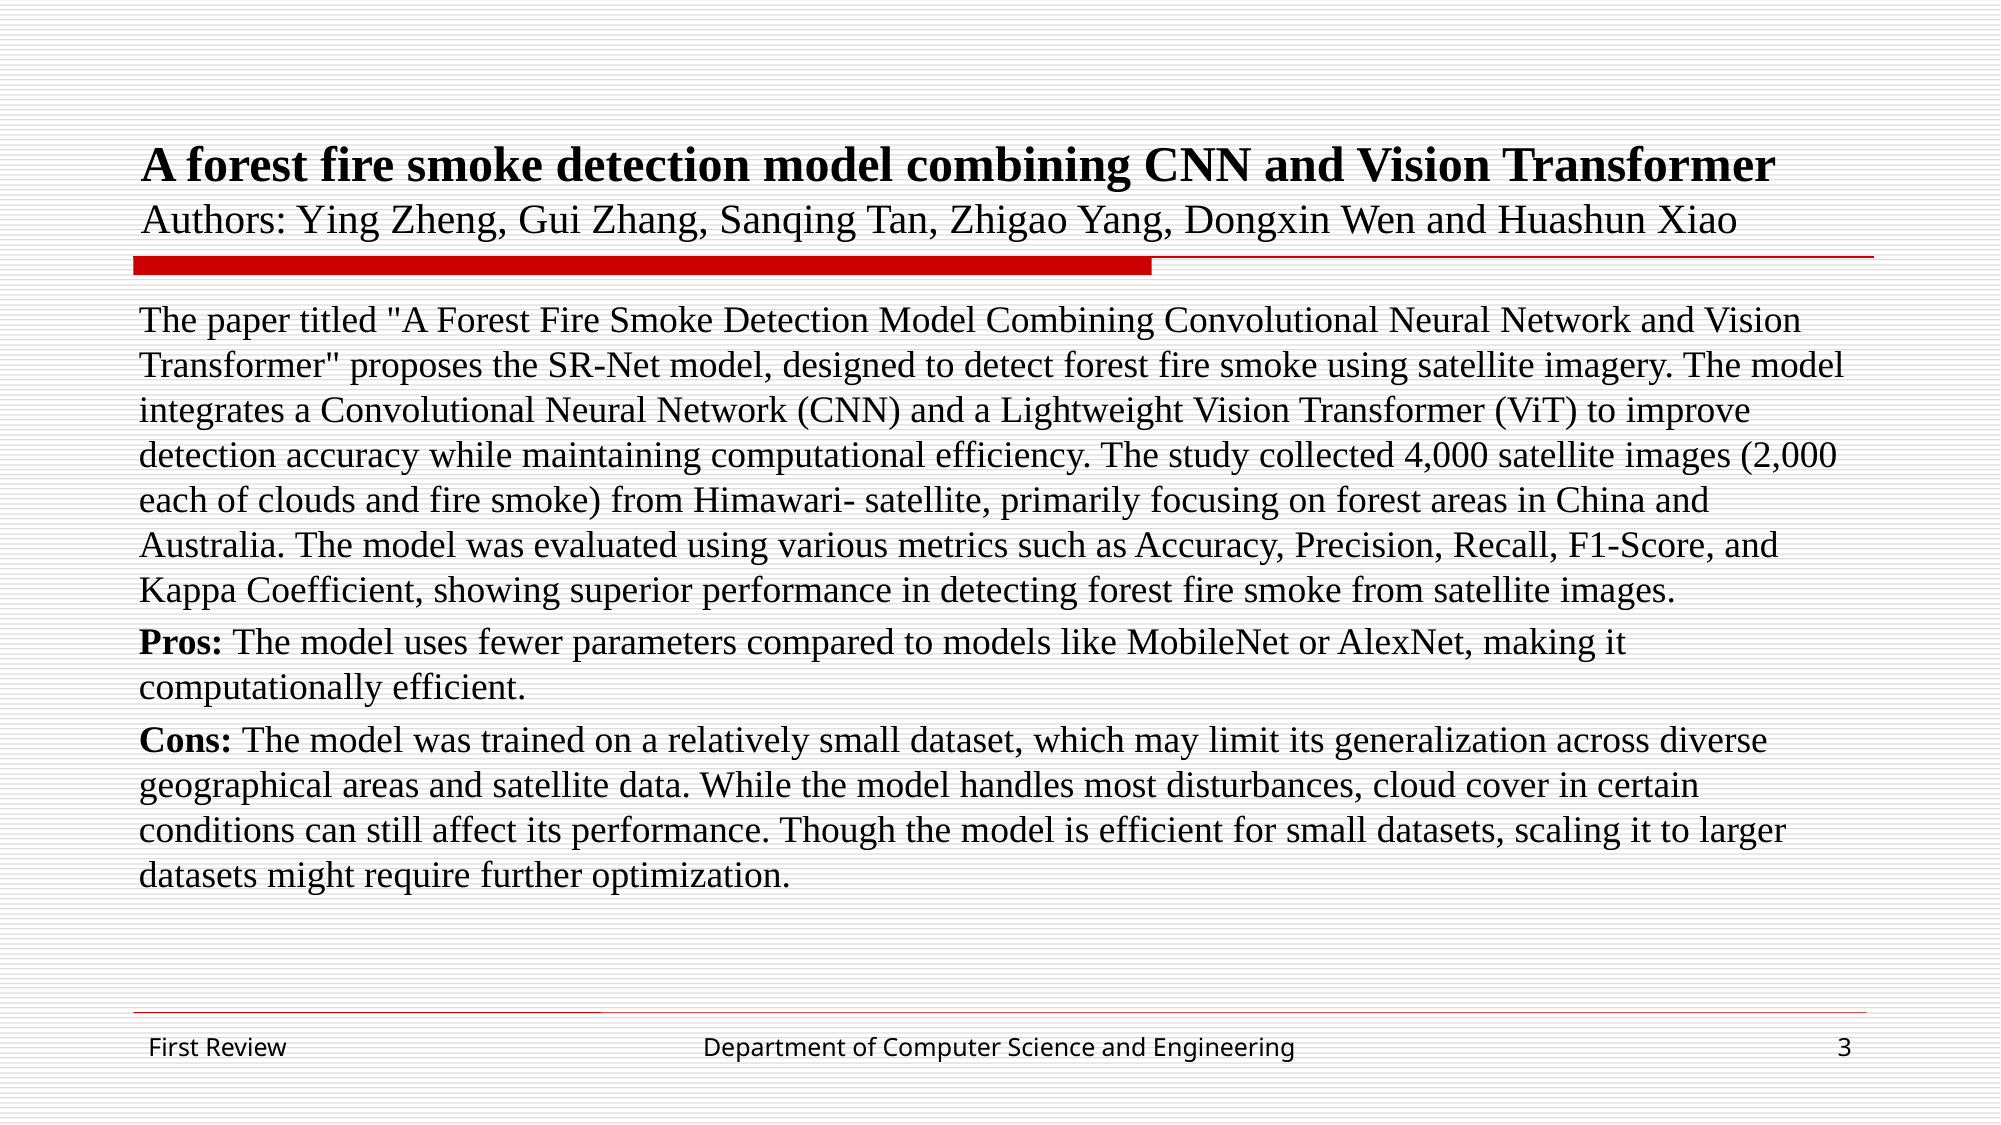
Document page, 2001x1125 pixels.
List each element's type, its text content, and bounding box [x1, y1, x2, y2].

slide_number 3 [1433, 1024, 1867, 1103]
picture [0, 0, 2001, 1125]
title A forest fire smoke detection model combining CNN and Vision Transformer Authors: Ying Zheng, Gui Zhang, Sanqing Tan, Zhigao Yang, Dongxin Wen and Huashun Xiao [125, 50, 1876, 250]
list The paper titled "A Forest Fire Smoke Detection Model Combining Convolutional Neural Network and Vision Transformer" proposes the SR-Net model, designed to detect forest fire smoke using satellite imagery. The model integrates a Convolutional Neural Network (CNN) and a Lightweight Vision Transformer (ViT) to improve detection accuracy while maintaining computational efficiency. The study collected 4,000 satellite images (2,000 each of clouds and fire smoke) from Himawari- satellite, primarily focusing on forest areas in China and Australia. The model was evaluated using various metrics such as Accuracy, Precision, Recall, F1-Score, and Kappa Coefficient, showing superior performance in detecting forest fire smoke from satellite images. Pros: The model uses fewer parameters compared to models like MobileNet or AlexNet, making it computationally efficient. Cons: The model was trained on a relatively small dataset, which may limit its generalization across diverse geographical areas and satellite data. While the model handles most disturbances, cloud cover in certain conditions can still affect its performance. Though the model is efficient for small datasets, scaling it to larger datasets might require further optimization. [123, 287, 1874, 988]
slide_number First Review [133, 1024, 567, 1103]
footer Department of Computer Science and Engineering [683, 1024, 1317, 1103]
